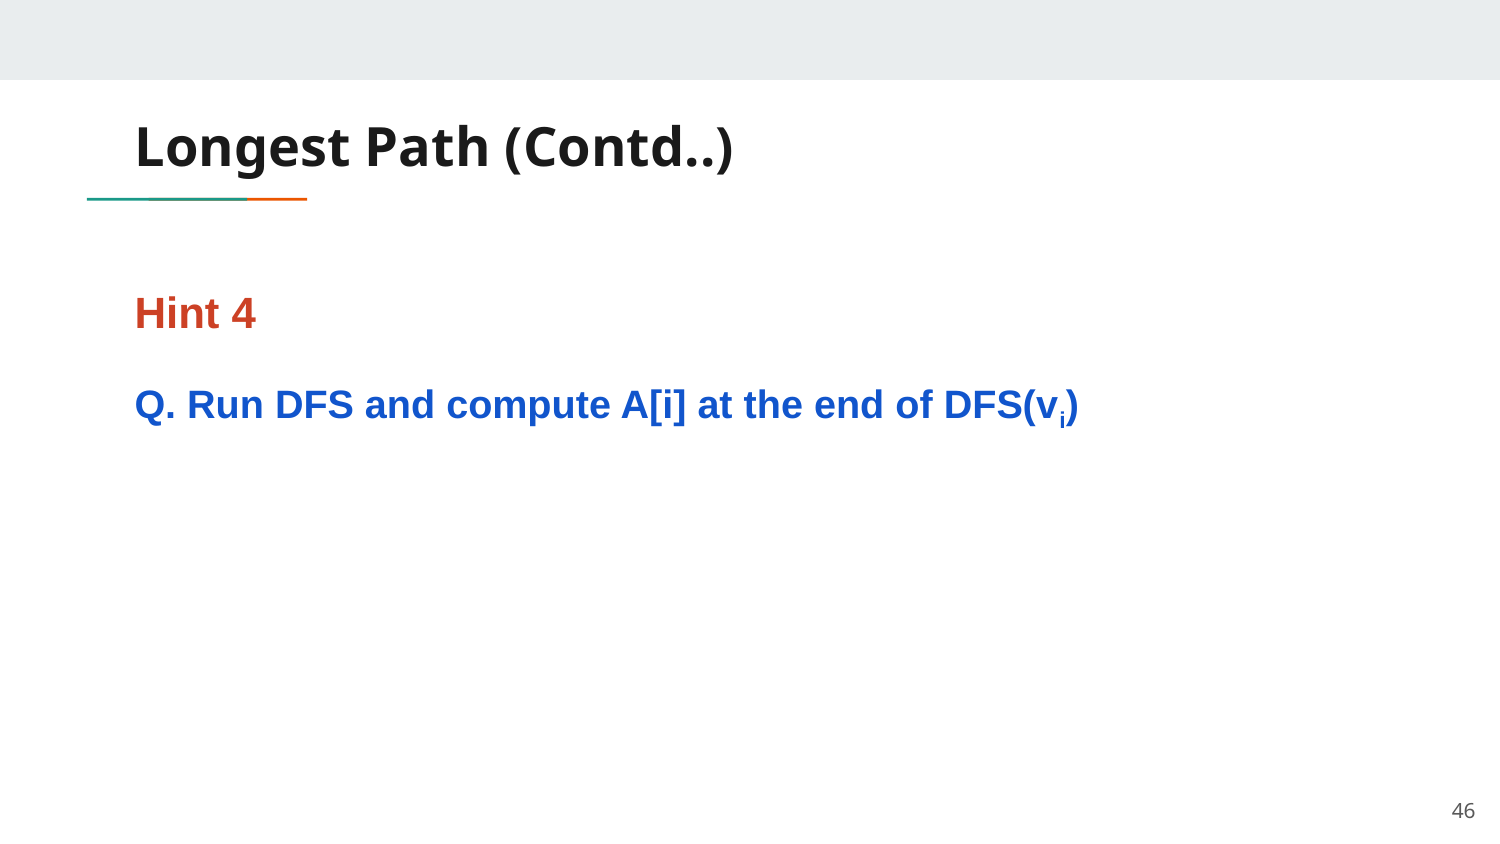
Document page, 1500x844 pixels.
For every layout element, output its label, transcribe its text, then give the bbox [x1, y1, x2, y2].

slide_number ‹#› [1400, 779, 1491, 844]
title Longest Path (Contd..) [119, 96, 1381, 185]
list Hint 4 Q. Run DFS and compute A[i] at the end of DFS(vi) [119, 261, 1381, 633]
